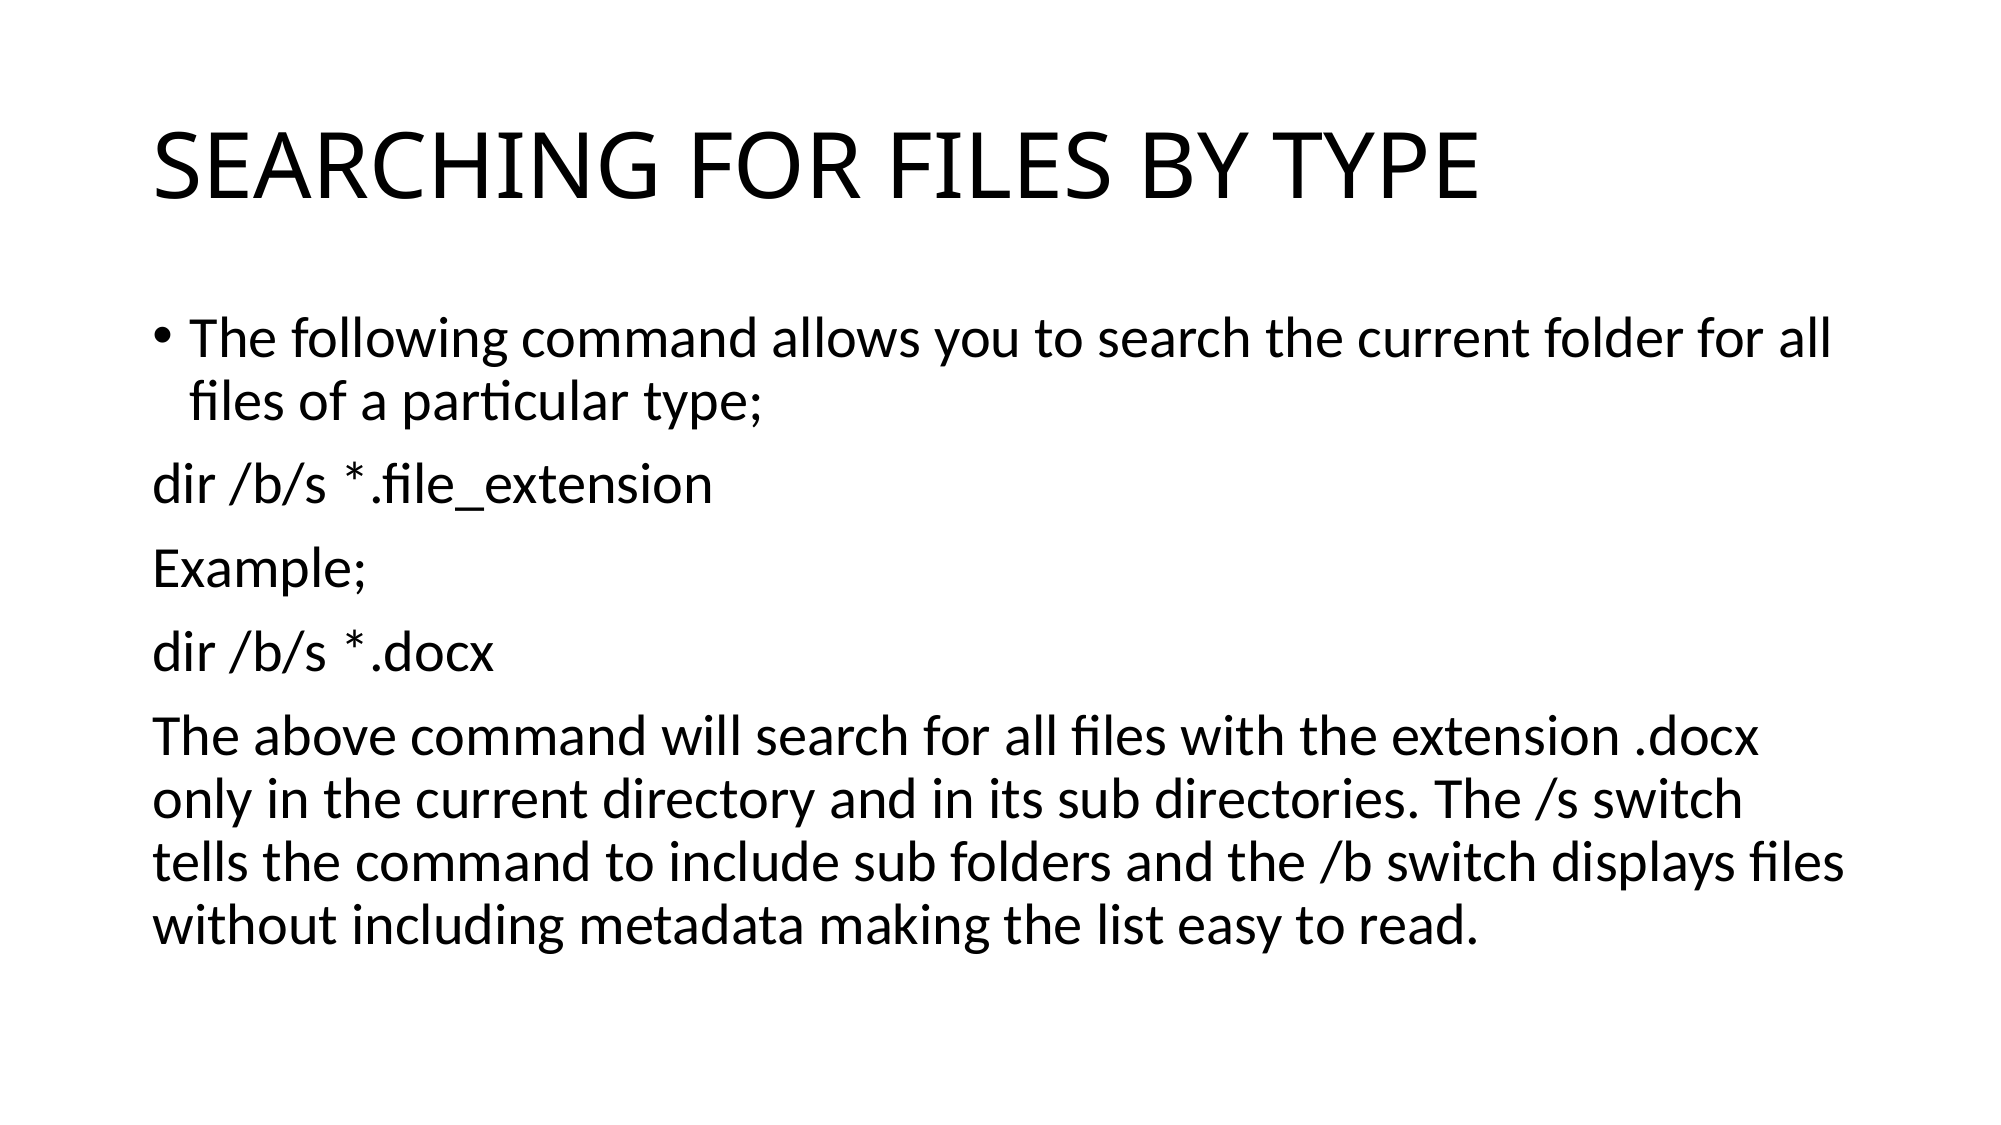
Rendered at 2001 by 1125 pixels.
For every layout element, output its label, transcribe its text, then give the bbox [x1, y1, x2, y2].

title SEARCHING FOR FILES BY TYPE [137, 59, 1863, 278]
list The following command allows you to search the current folder for all files of a particular type; dir /b/s *.file_extension Example; dir /b/s *.docx The above command will search for all files with the extension .docx only in the current directory and in its sub directories. The /s switch tells the command to include sub folders and the /b switch displays files without including metadata making the list easy to read. [137, 299, 1863, 1014]
